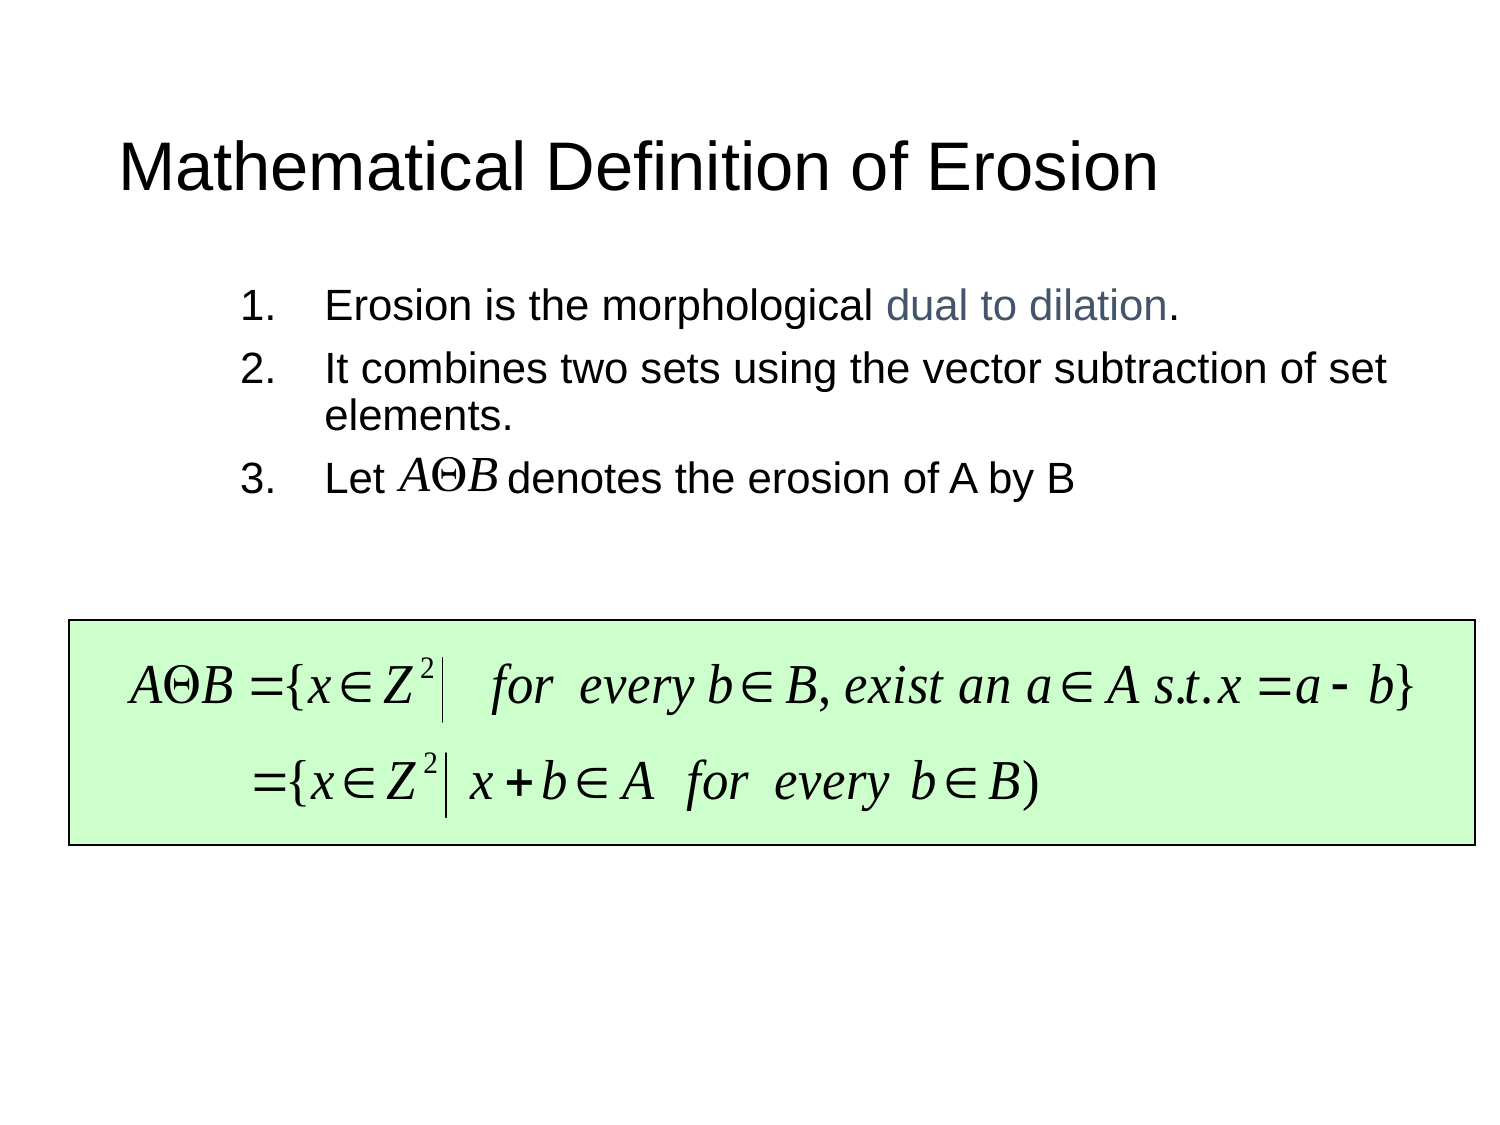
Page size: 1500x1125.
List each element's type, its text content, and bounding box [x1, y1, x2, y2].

title Mathematical Definition of Erosion [103, 59, 1397, 278]
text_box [68, 620, 1475, 846]
list Erosion is the morphological dual to dilation. It combines two sets using the vector subtraction of set elements. Let denotes the erosion of A by B [225, 275, 1500, 950]
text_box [390, 449, 504, 501]
